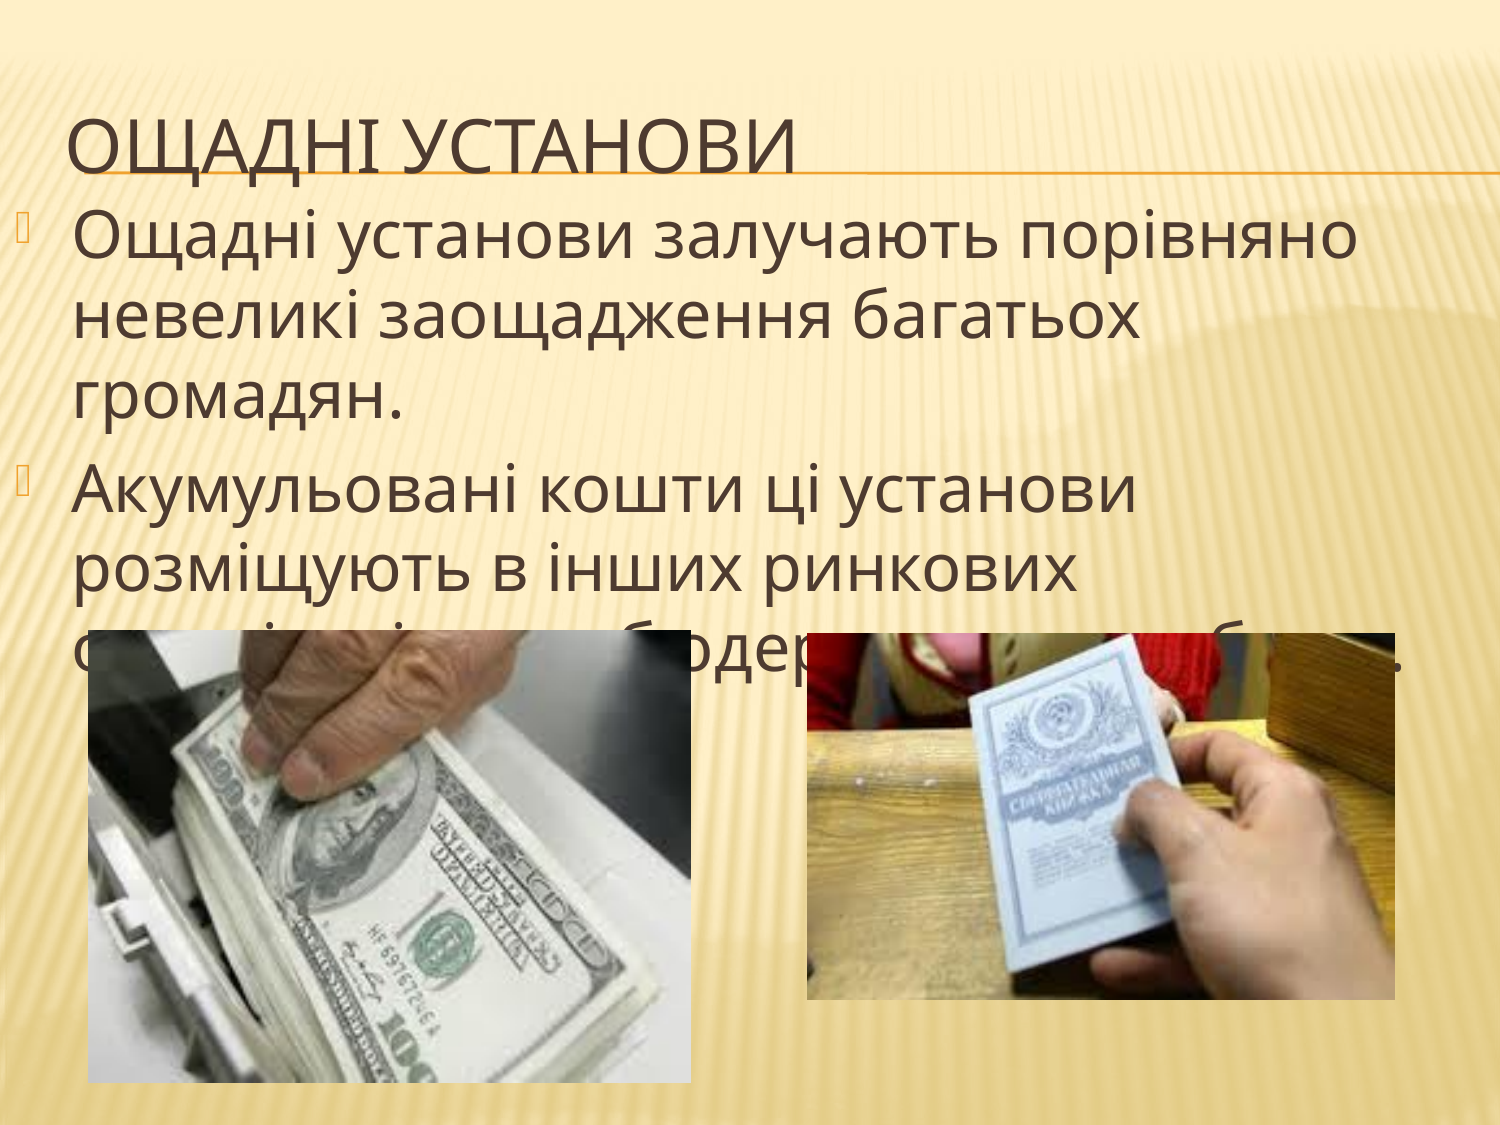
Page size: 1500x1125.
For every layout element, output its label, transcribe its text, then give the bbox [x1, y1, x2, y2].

title Ощадні установи [50, 75, 1475, 213]
picture [806, 632, 1395, 1000]
picture [88, 630, 692, 1083]
list Ощадні установи залучають порівняно невеликі заощадження багатьох громадян. Акумульовані кошти ці установи розміщують в інших ринкових організаціях, щоб одержувати прибуток. [0, 184, 1426, 928]
